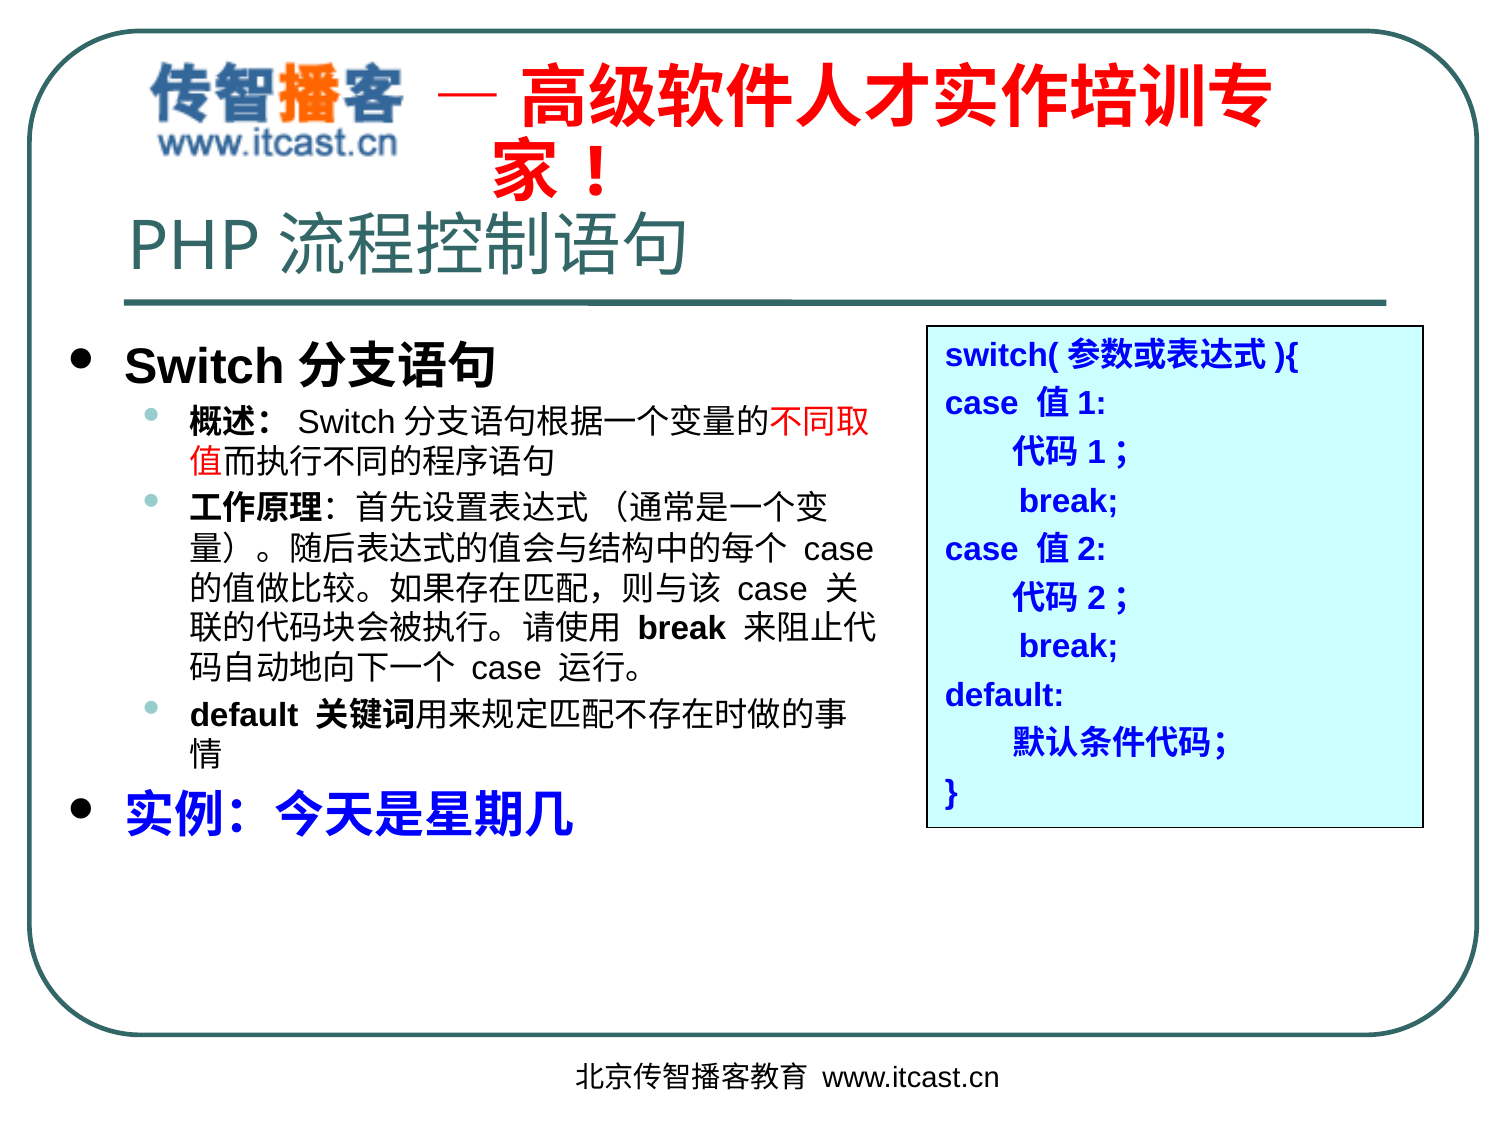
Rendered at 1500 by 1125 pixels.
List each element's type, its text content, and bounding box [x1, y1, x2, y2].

title PHP流程控制语句 [111, 54, 1375, 292]
text_box Switch分支语句 概述：Switch分支语句根据一个变量的不同取值而执行不同的程序语句 工作原理：首先设置表达式 （通常是一个变量）。随后表达式的值会与结构中的每个 case 的值做比较。如果存在匹配，则与该 case 关联的代码块会被执行。请使用 break 来阻止代码自动地向下一个 case 运行。 default 关键词用来规定匹配不存在时做的事情 实例：今天是星期几 [53, 326, 892, 929]
text_box switch(参数或表达式){ case 值1: 代码1； break; case 值2: 代码2； break; default: 默认条件代码； } [927, 326, 1424, 828]
